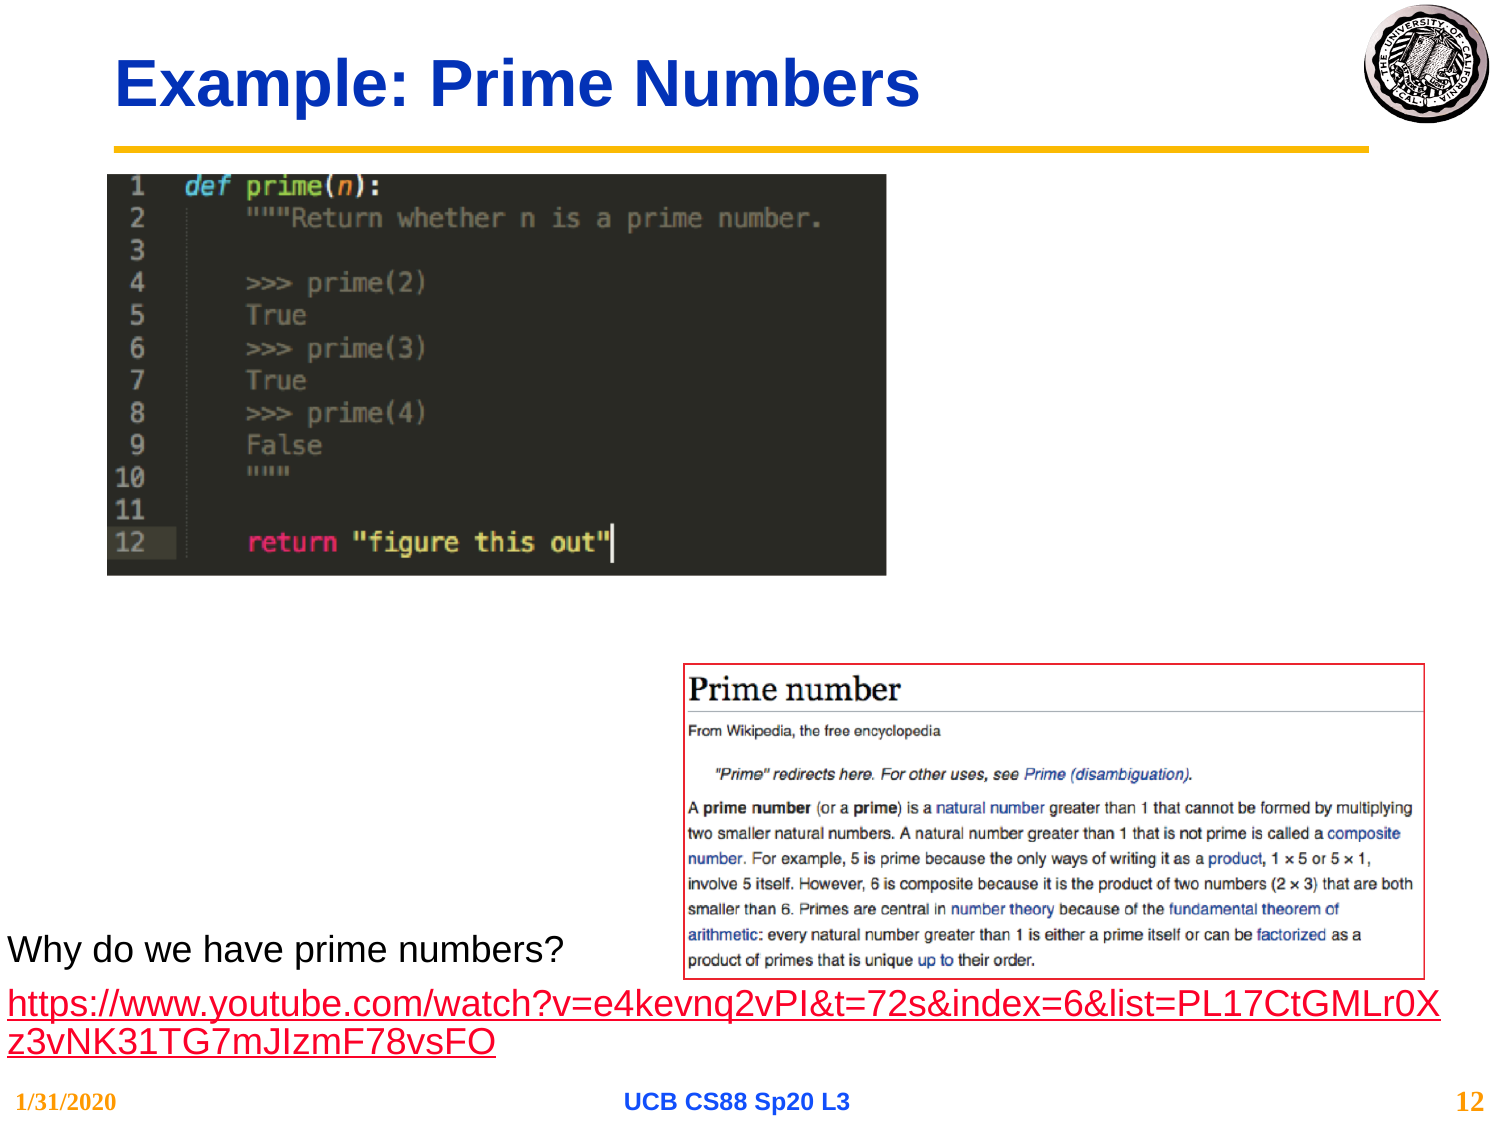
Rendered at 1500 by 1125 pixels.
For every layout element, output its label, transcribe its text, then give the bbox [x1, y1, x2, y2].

text_box Why do we have prime numbers? [0, 917, 81, 971]
picture [86, 153, 1460, 996]
title Example: Prime Numbers [99, 24, 1313, 146]
slide_number 12 [1412, 1074, 1500, 1125]
text_box 1/31/2020 [0, 1074, 250, 1125]
footer UCB CS88 Sp20 L3 [499, 1074, 976, 1125]
picture [1350, 0, 1500, 127]
text_box https://www.youtube.com/watch?v=e4kevnq2vPI&t=72s&index=6&list=PL17CtGMLr0Xz3vNK31TG7mJIzmF78vsFO [0, 971, 1457, 1032]
